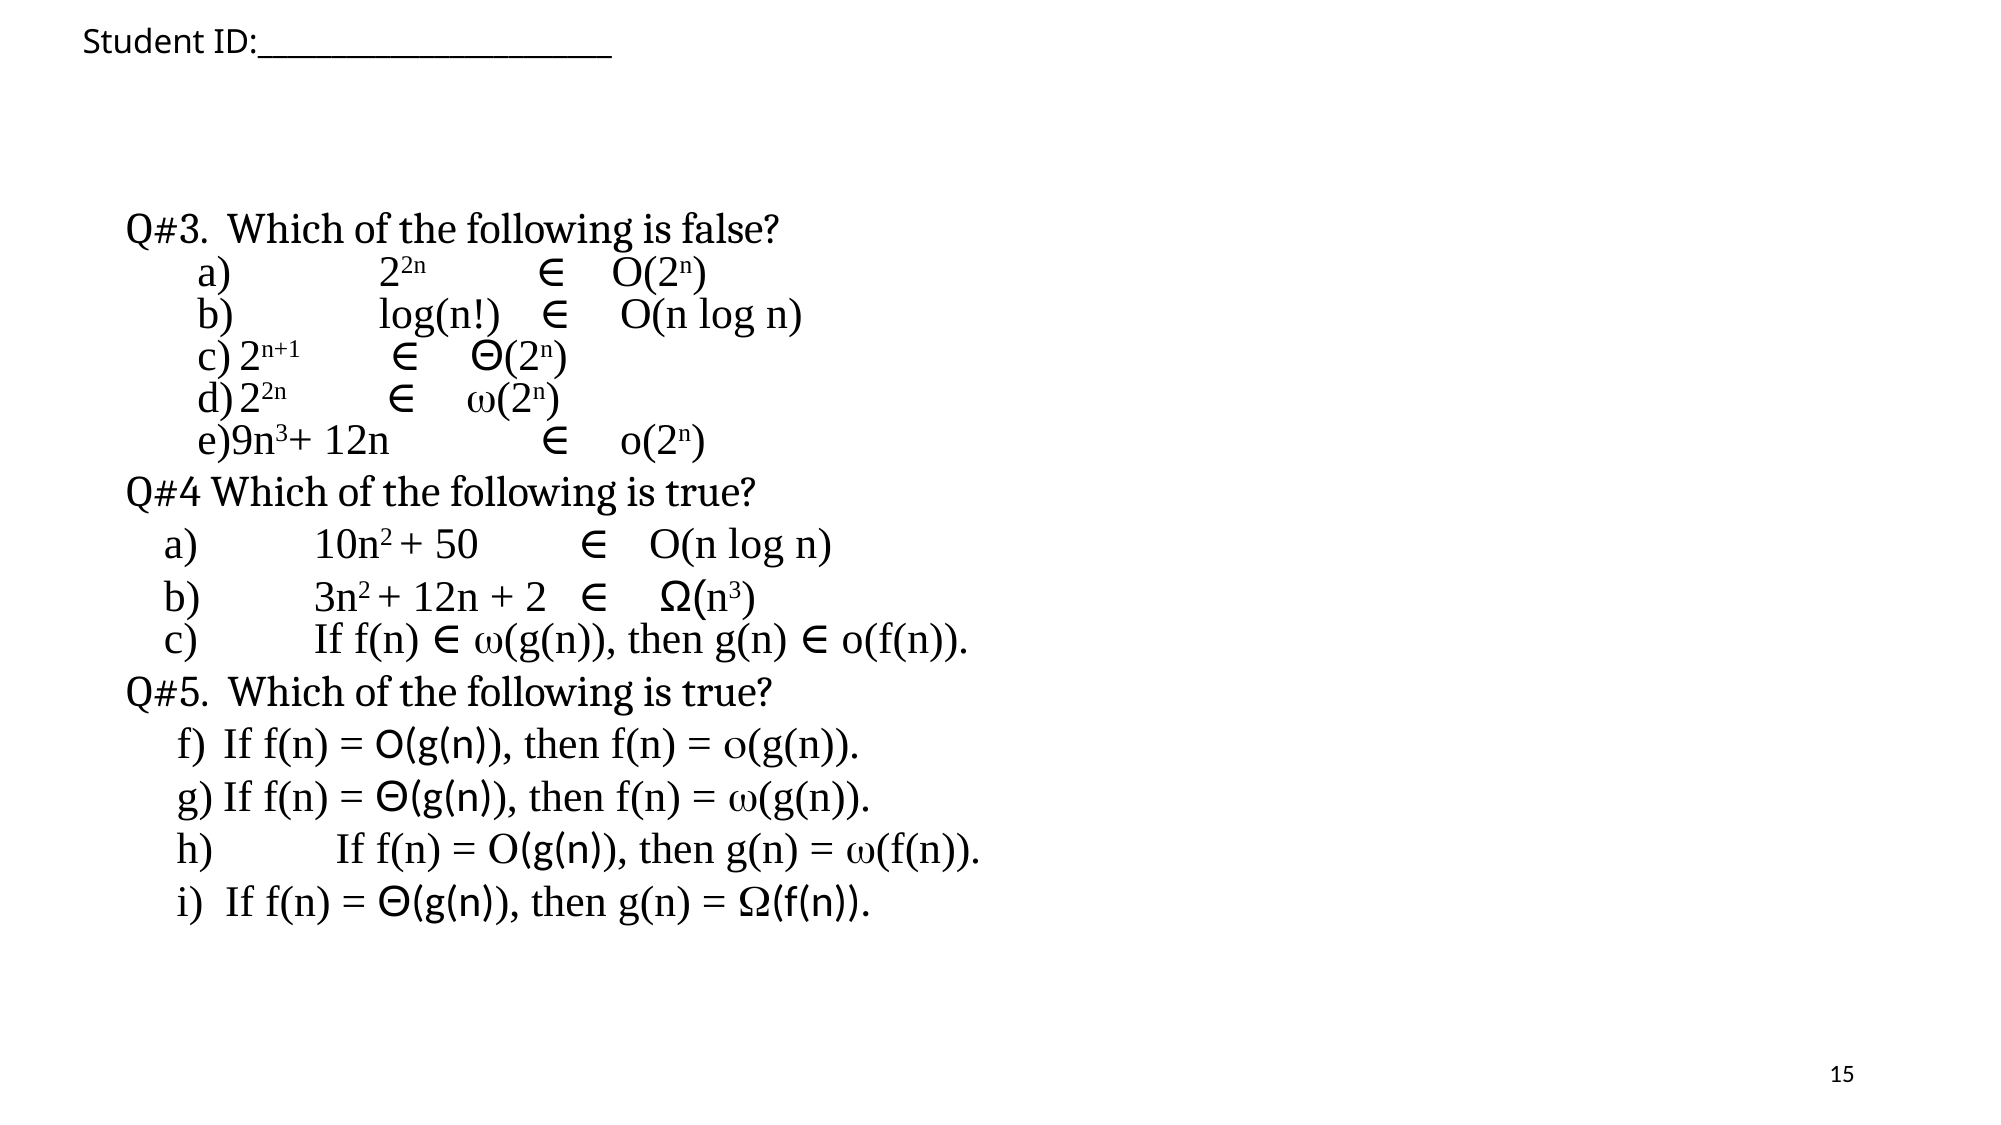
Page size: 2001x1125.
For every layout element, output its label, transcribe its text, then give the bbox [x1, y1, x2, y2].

slide_number 15 [1411, 1049, 1863, 1096]
list Q#3. Which of the following is false? 22n ∈ O(2n) log(n!) ∈ O(n log n) 2n+1 ∈ Θ(2n) 22n ∈ w(2n) 9n3+ 12n ∈ o(2n) Q#4 Which of the following is true? a) 10n2 + 50 ∈ O(n log n) b) 3n2 + 12n + 2 ∈ Ω(n3) c) If f(n) ∈ w(g(n)), then g(n) ∈ o(f(n)). Q#5. Which of the following is true? If f(n) = O(g(n)), then f(n) = o(g(n)). If f(n) = Θ(g(n)), then f(n) = w(g(n)). If f(n) = O(g(n)), then g(n) = w(f(n)). If f(n) = Θ(g(n)), then g(n) = Ω(f(n)). [118, 140, 1845, 985]
text_box Student ID:________________________ [74, 12, 1772, 145]
